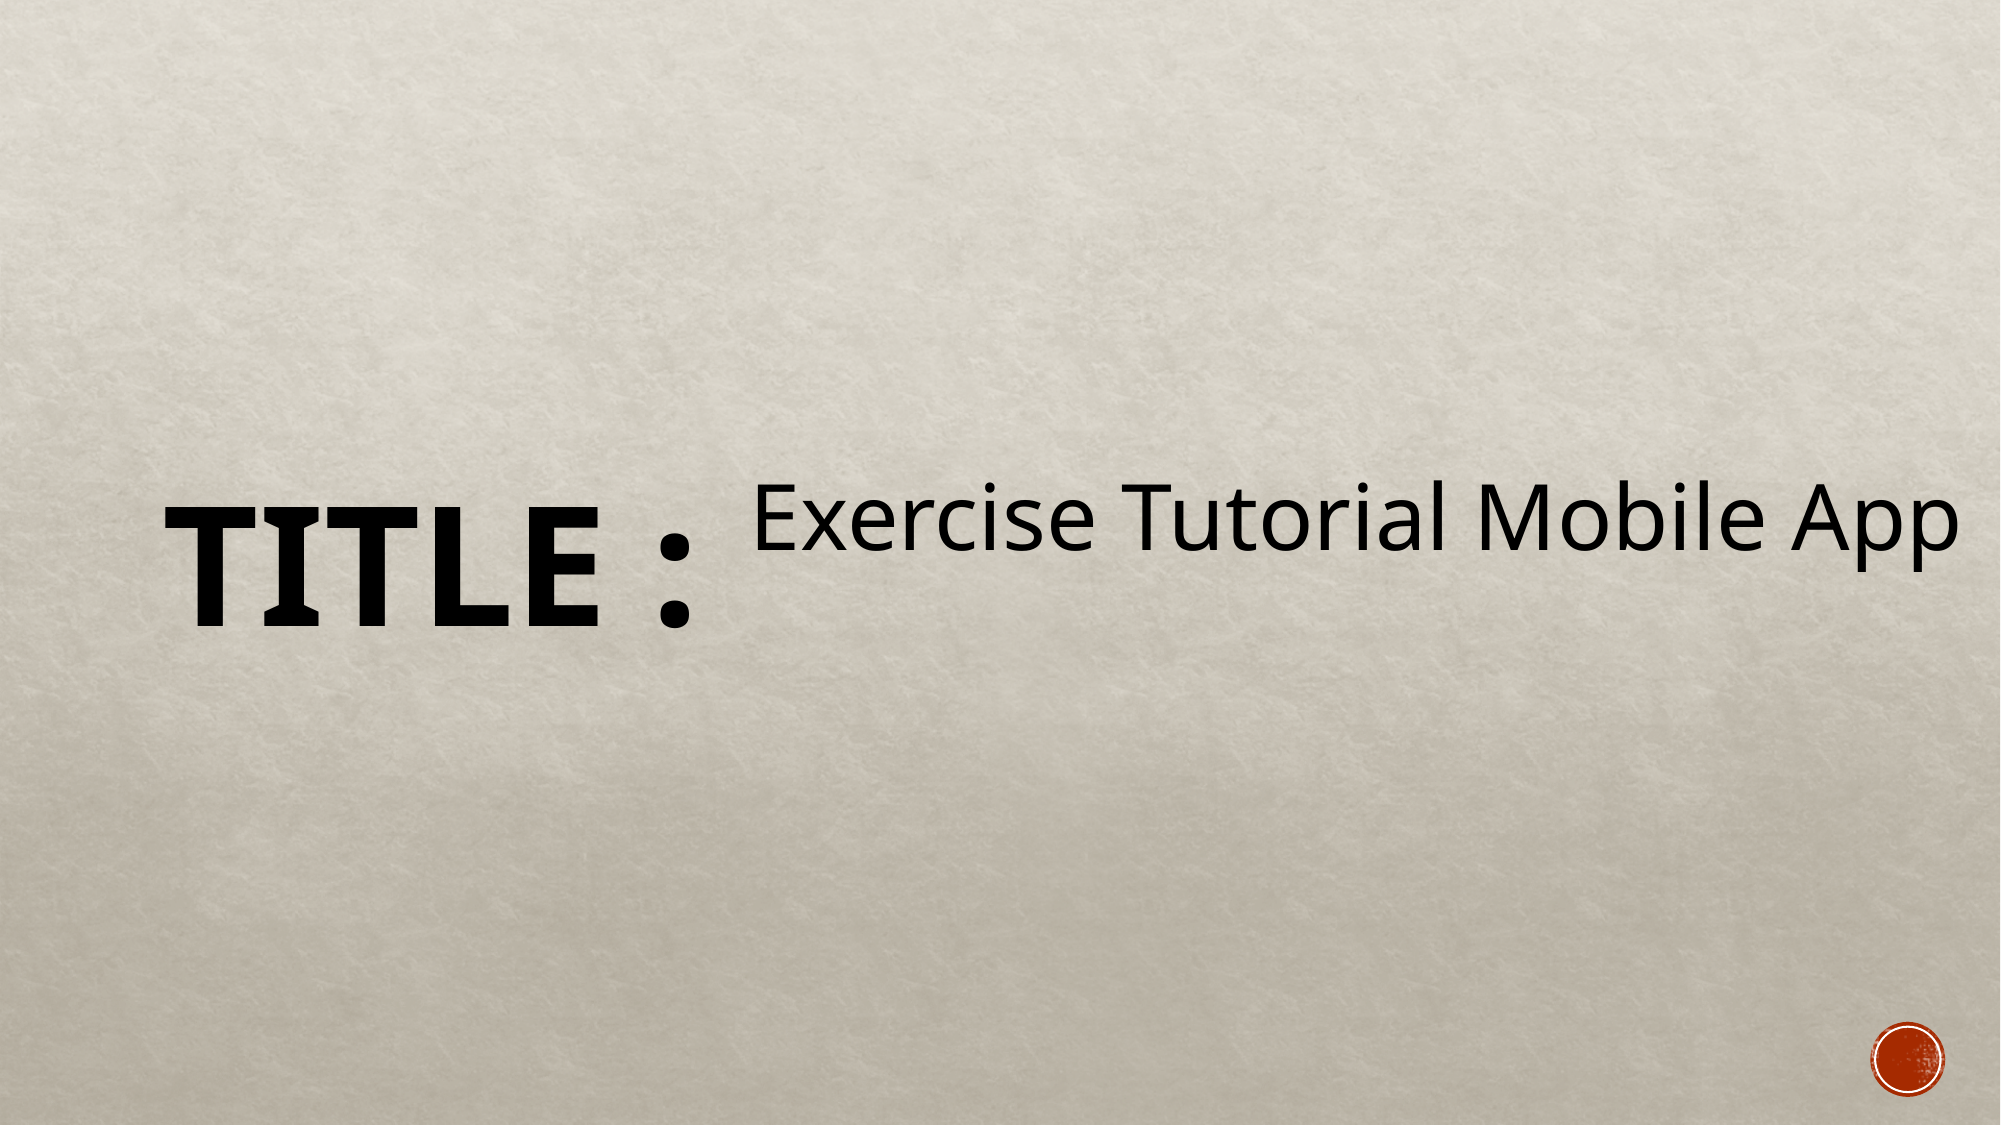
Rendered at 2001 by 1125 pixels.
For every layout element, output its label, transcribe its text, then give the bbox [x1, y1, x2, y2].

title TITLE : [147, 183, 728, 963]
text_box Exercise Tutorial Mobile App [728, 41, 1985, 1125]
